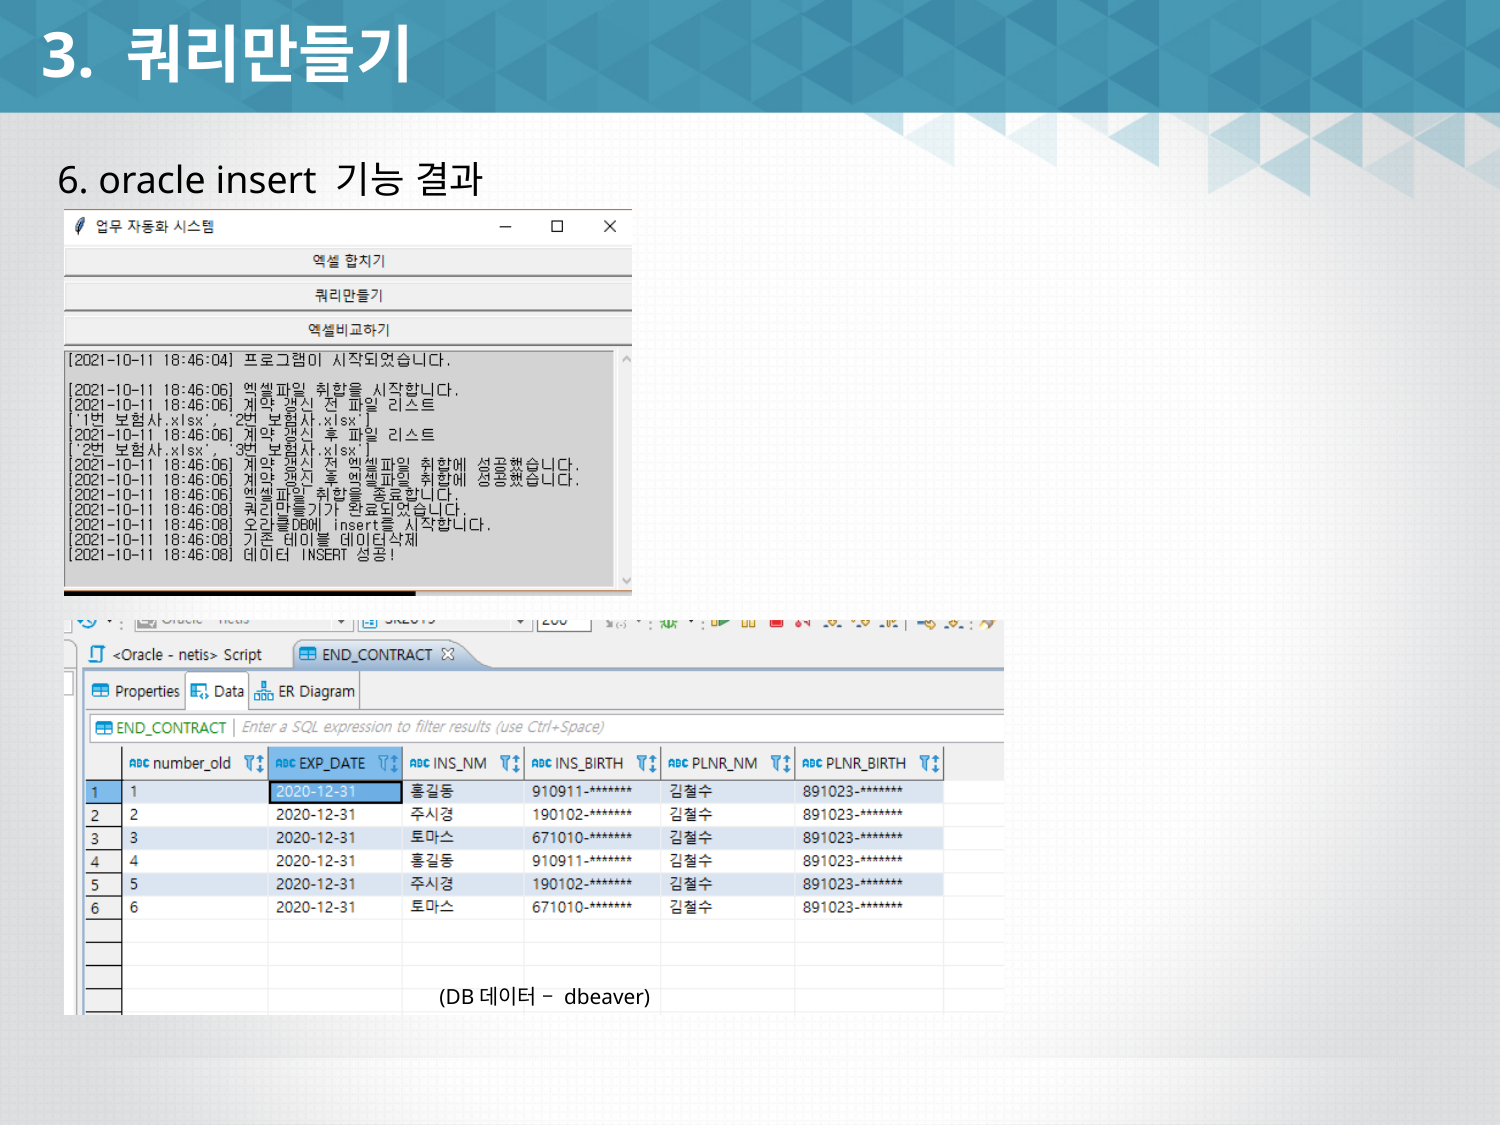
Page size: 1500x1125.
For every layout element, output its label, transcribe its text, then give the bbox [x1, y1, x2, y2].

text_box 3. 쿼리만들기 [27, 7, 1441, 97]
picture [0, 0, 1500, 1125]
text_box 6. oracle insert 기능 결과 [42, 148, 1353, 209]
